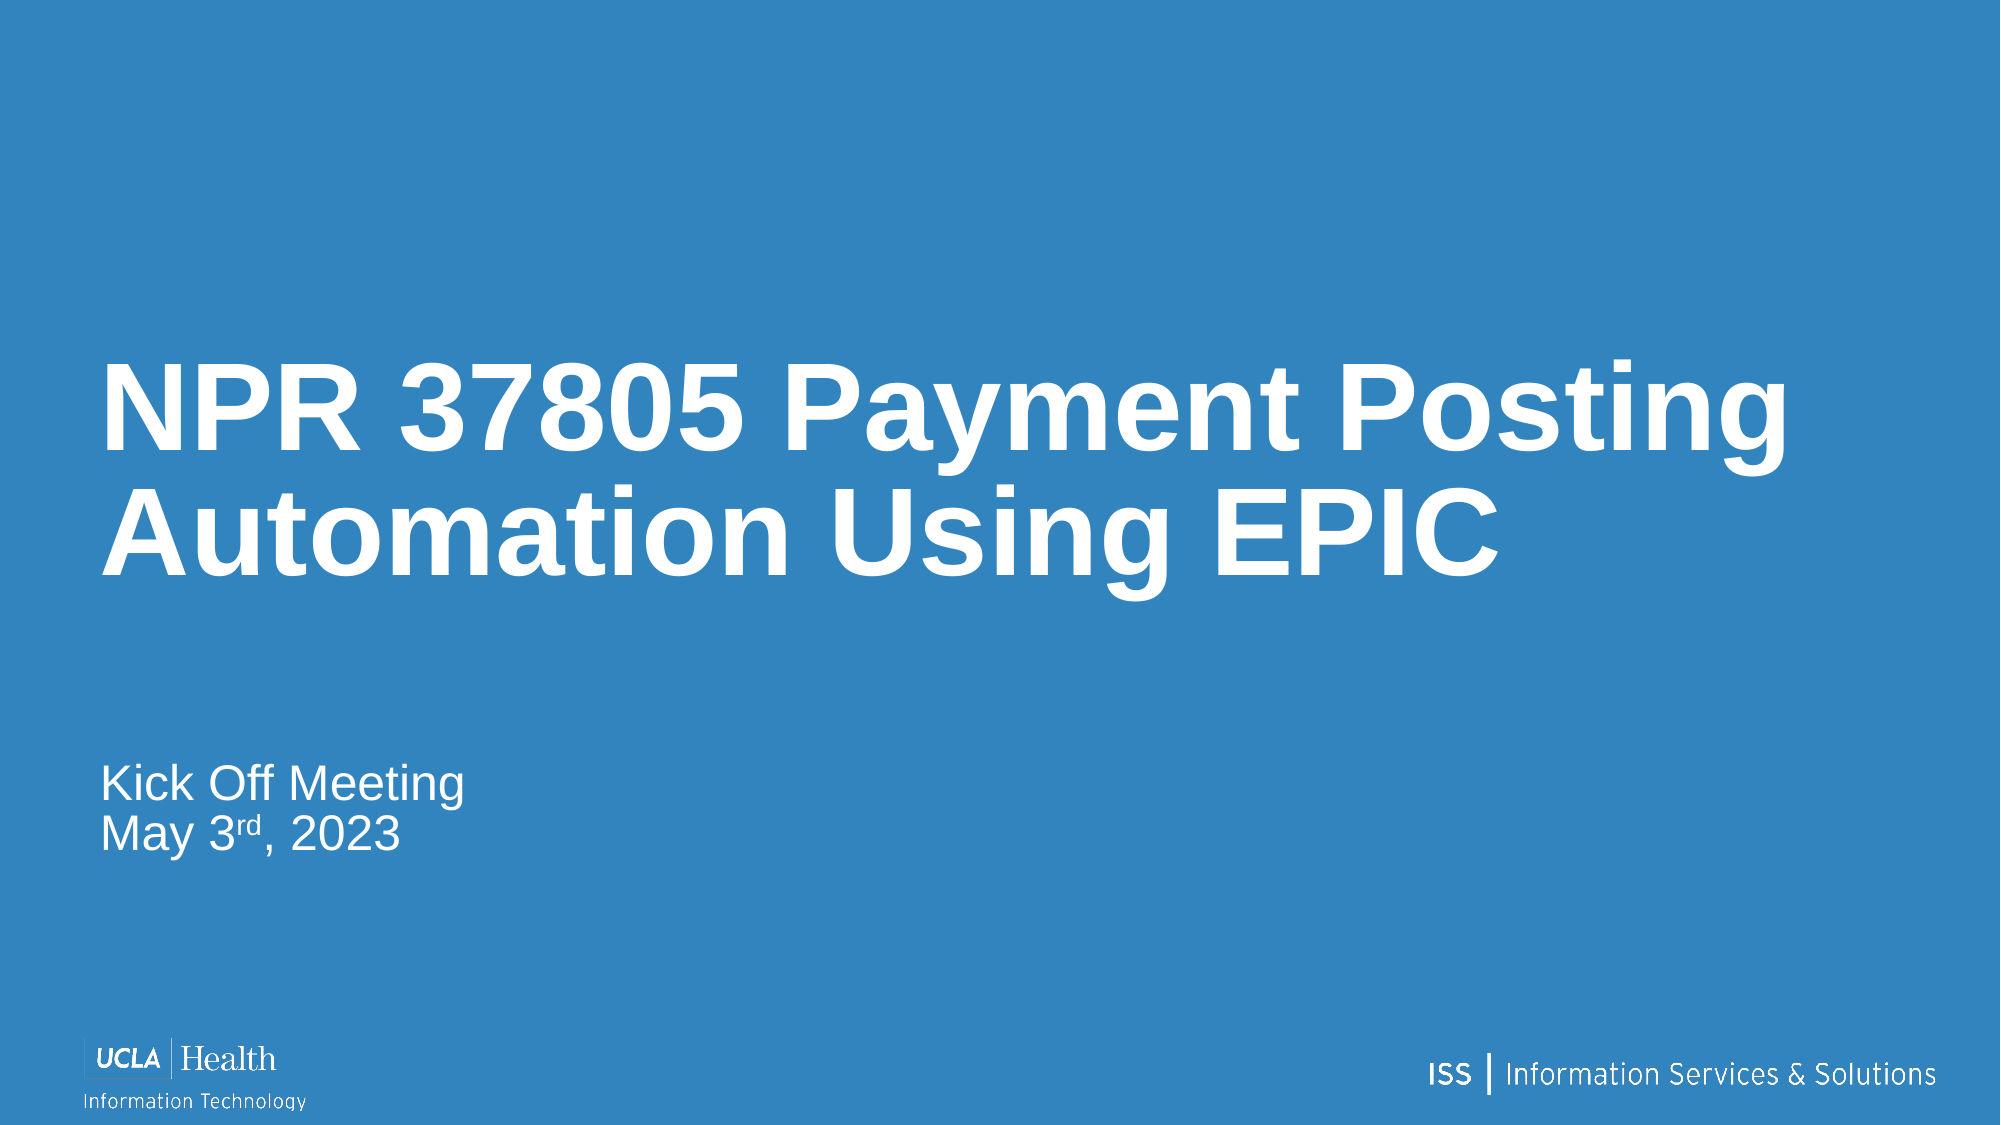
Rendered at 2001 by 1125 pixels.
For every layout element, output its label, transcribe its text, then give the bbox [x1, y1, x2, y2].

title NPR 37805 Payment Posting Automation Using EPIC [84, 280, 1936, 749]
list Kick Off Meeting May 3rd, 2023 [84, 752, 1936, 999]
picture [1430, 1053, 1936, 1095]
